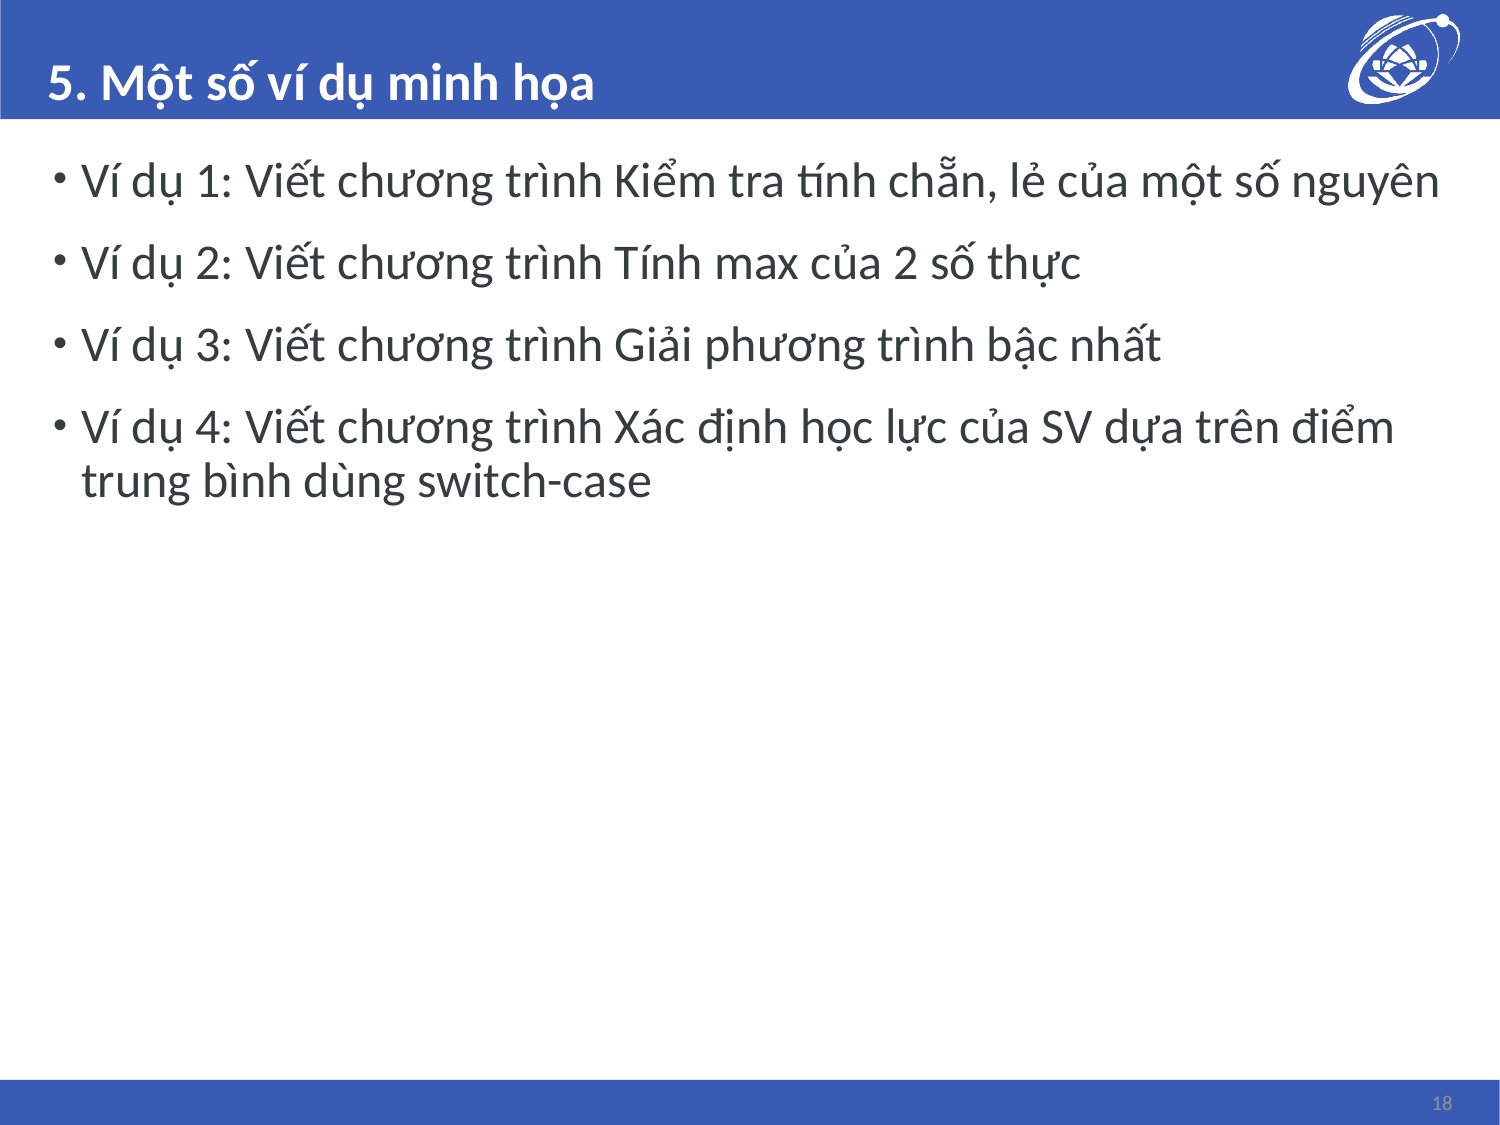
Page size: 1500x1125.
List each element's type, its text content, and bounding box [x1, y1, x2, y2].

title 5. Một số ví dụ minh họa [32, 0, 1468, 120]
list Ví dụ 1: Viết chương trình Kiểm tra tính chẵn, lẻ của một số nguyên Ví dụ 2: Viết chương trình Tính max của 2 số thực Ví dụ 3: Viết chương trình Giải phương trình bậc nhất Ví dụ 4: Viết chương trình Xác định học lực của SV dựa trên điểm trung bình dùng switch-case [32, 146, 1468, 1054]
slide_number 18 [1388, 1083, 1468, 1122]
